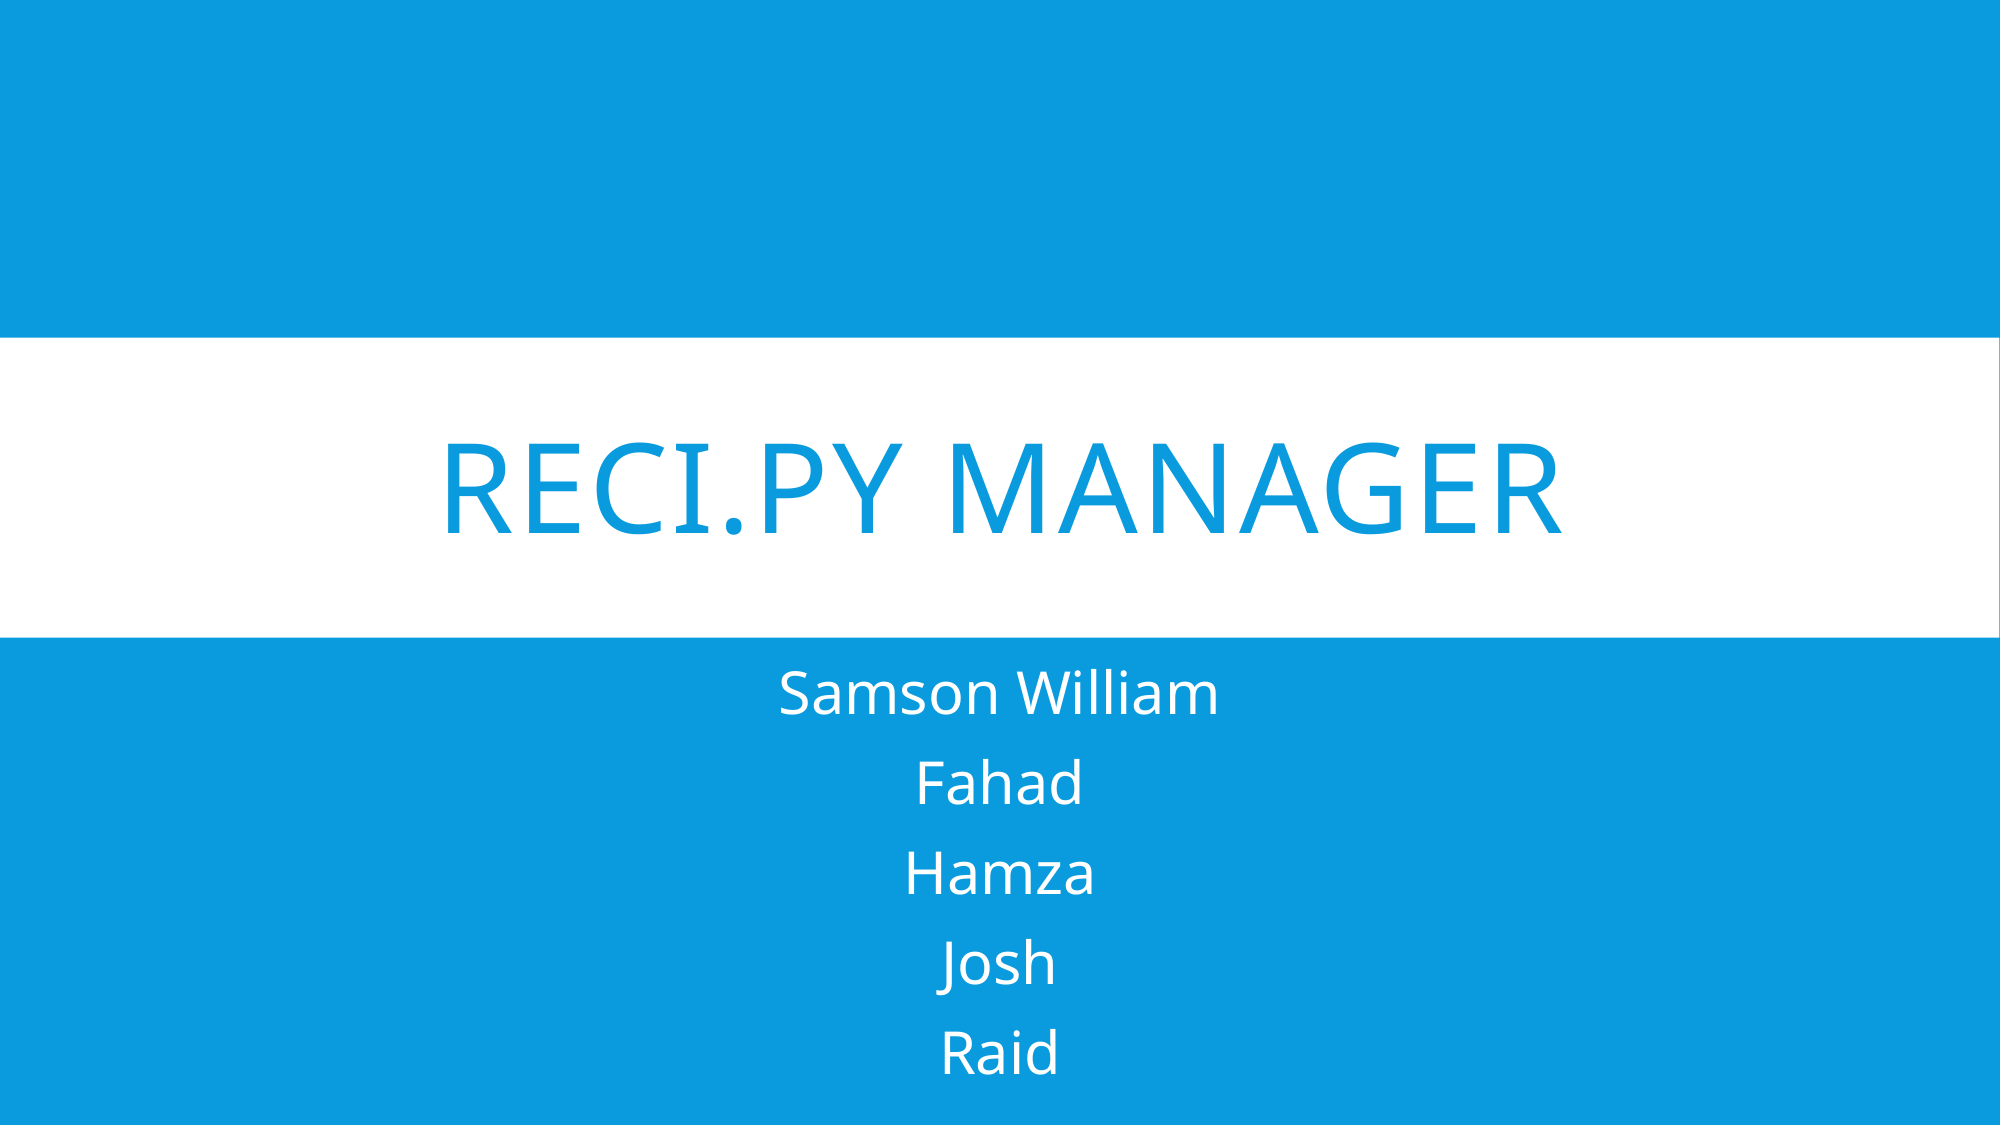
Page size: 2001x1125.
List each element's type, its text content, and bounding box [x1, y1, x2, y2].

subtitle Samson William Fahad Hamza Josh Raid [249, 655, 1750, 1096]
title Reci.py Manager [60, 355, 1942, 641]
